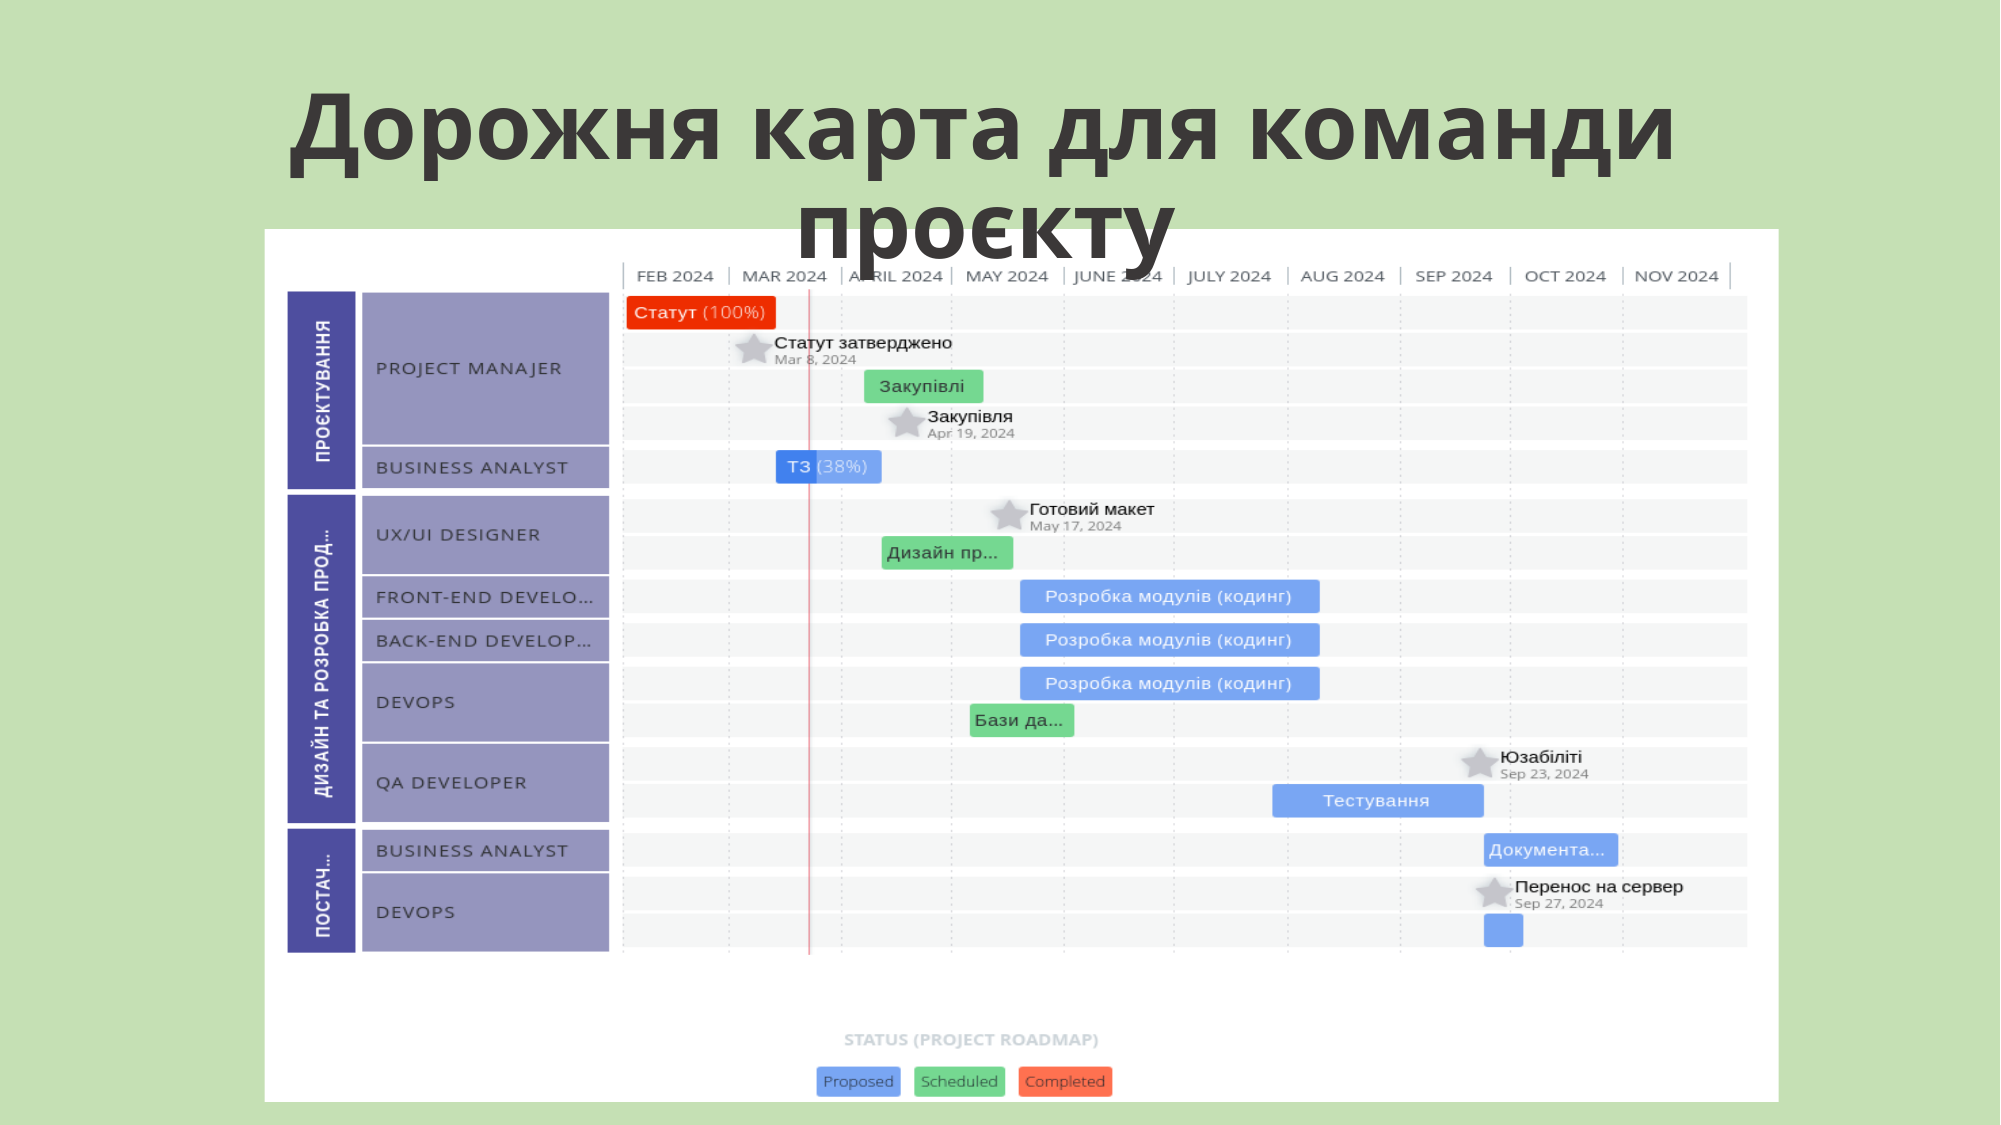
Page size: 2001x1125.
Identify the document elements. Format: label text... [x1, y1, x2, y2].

picture [264, 227, 1779, 1102]
text_box Дорожня карта для команди проєкту [235, 73, 1736, 324]
